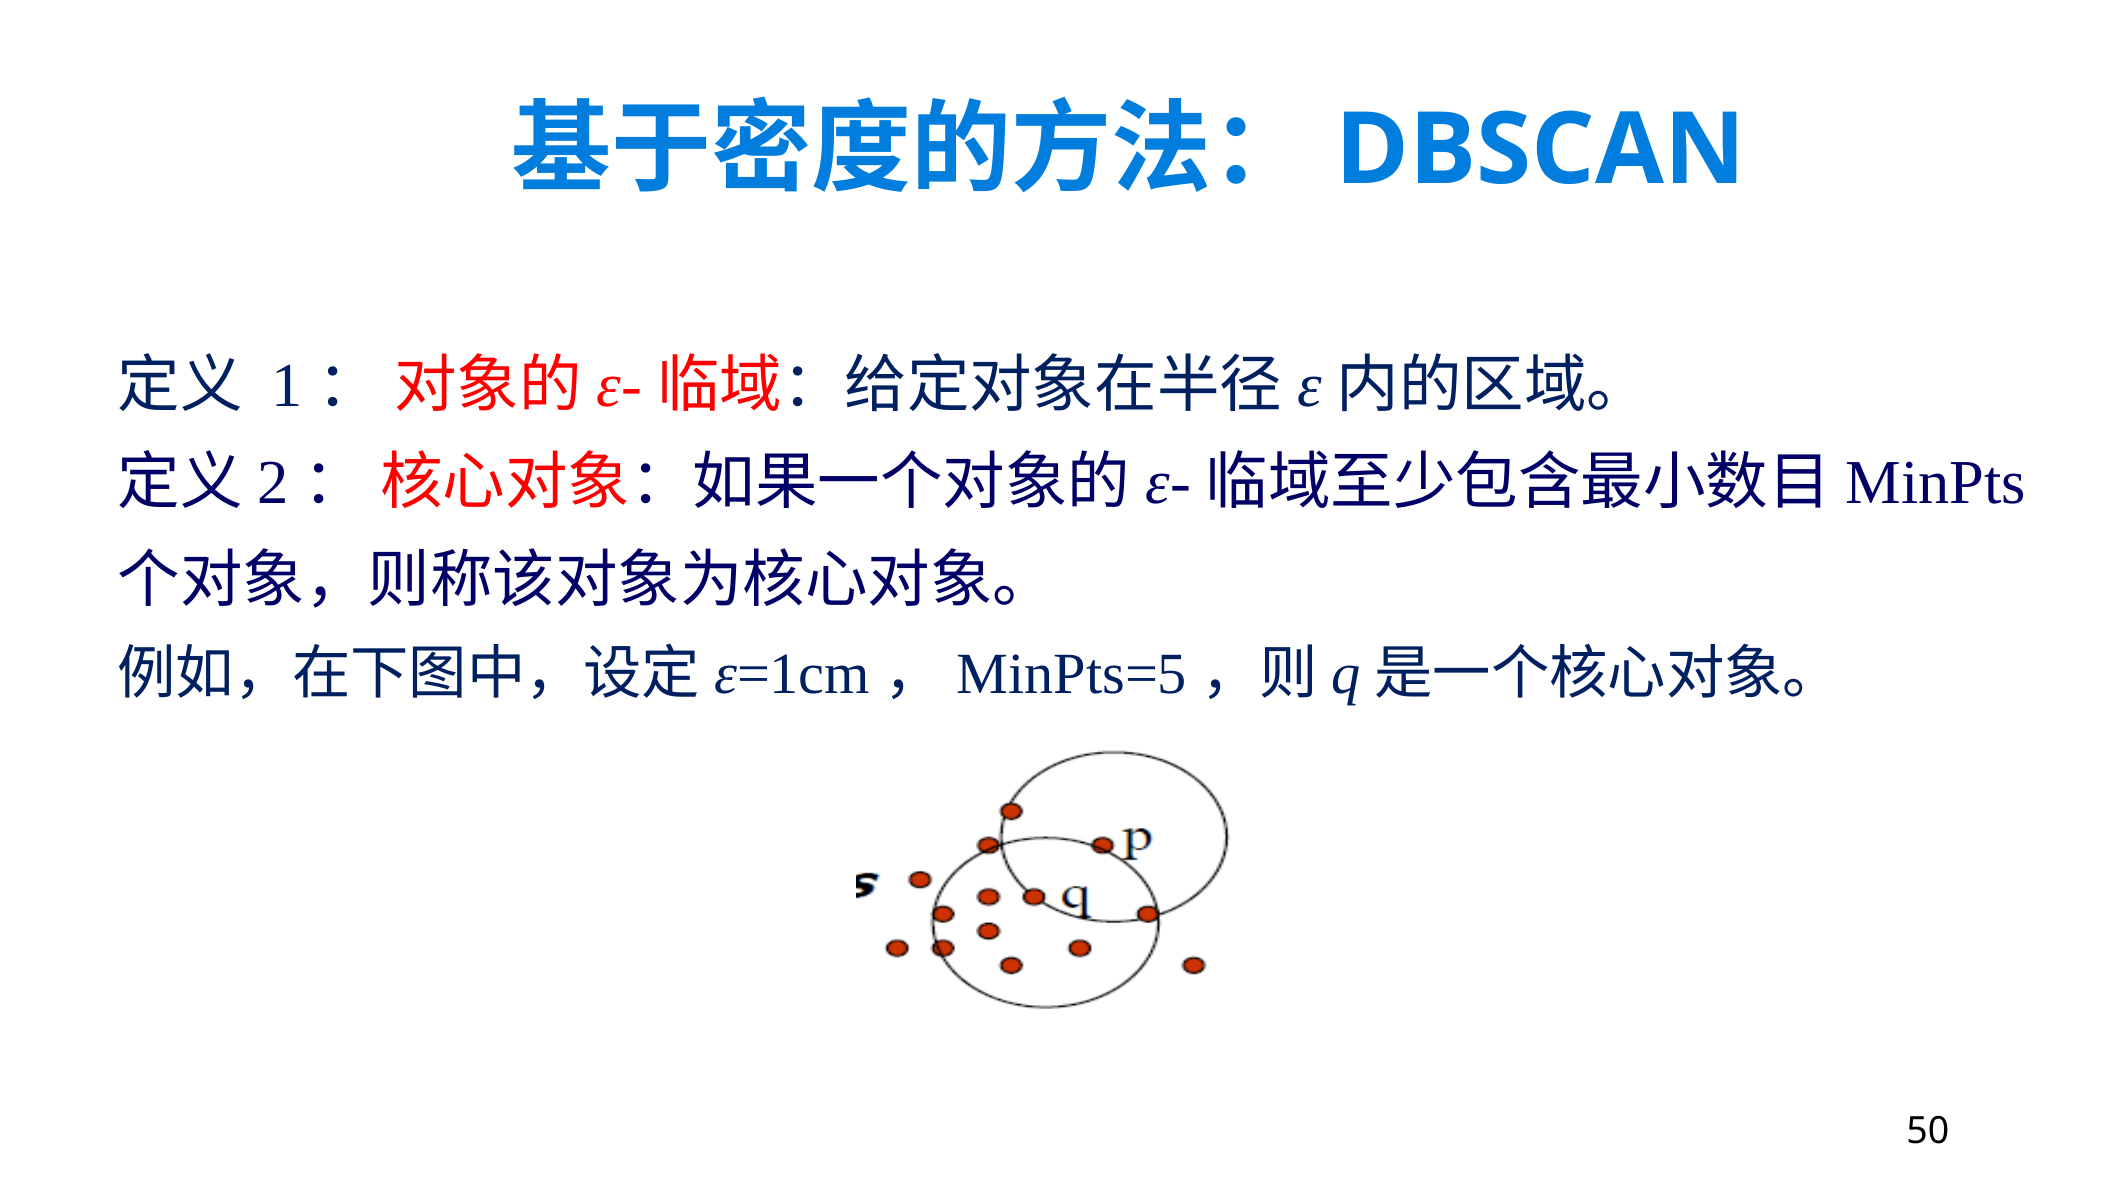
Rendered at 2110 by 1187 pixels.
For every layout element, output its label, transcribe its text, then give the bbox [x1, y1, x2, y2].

picture [856, 741, 1279, 1019]
text_box 基于密度的方法：DBSCAN [378, 74, 1879, 213]
text_box 定义 1： 对象的ε-临域：给定对象在半径ε内的区域。 定义2： 核心对象：如果一个对象的ε-临域至少包含最小数目MinPts个对象，则称该对象为核心对象。 例如，在下图中，设定ε=1cm，MinPts=5，则q是一个核心对象。 [98, 312, 2060, 715]
slide_number 50 [1489, 1099, 1965, 1163]
